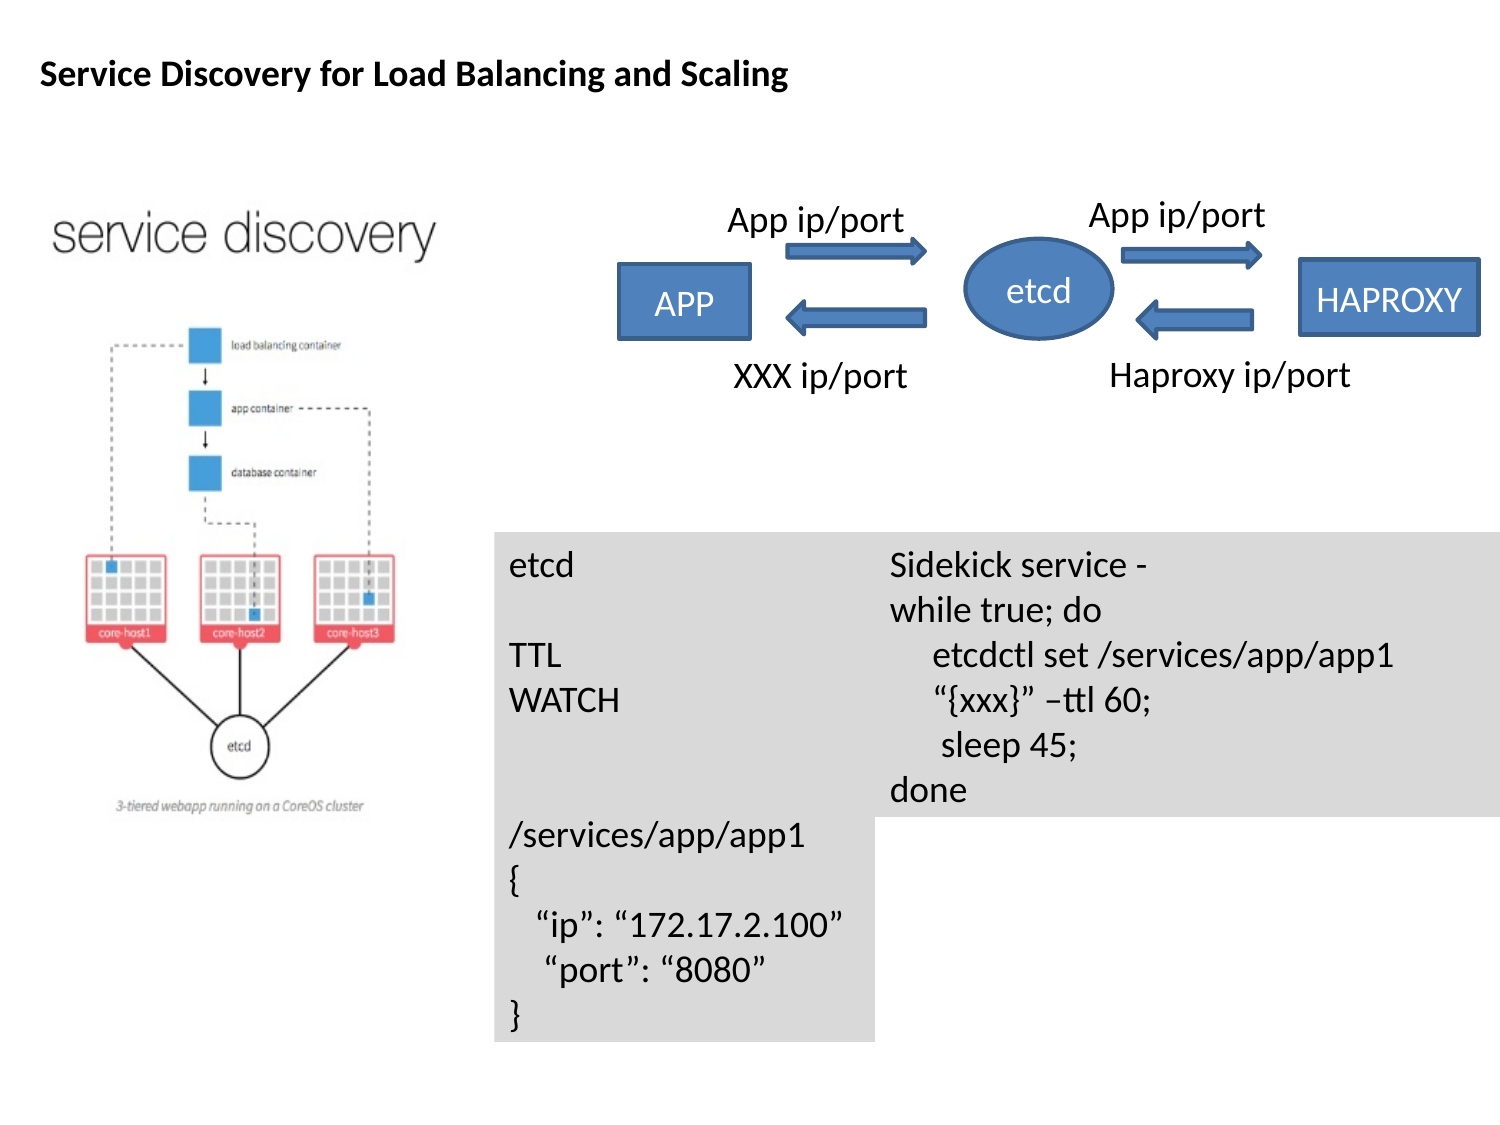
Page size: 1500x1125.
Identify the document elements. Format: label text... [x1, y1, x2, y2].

text_box etcd [963, 236, 1115, 341]
text_box Haproxy ip/port [1094, 342, 1370, 403]
text_box [1120, 240, 1263, 270]
text_box App ip/port [712, 187, 925, 248]
picture [0, 137, 701, 883]
text_box [1135, 299, 1255, 341]
text_box etcd TTL WATCH /services/app/app1 { “ip”: “172.17.2.100” “port”: “8080” } [494, 532, 875, 1042]
text_box XXX ip/port [718, 343, 994, 404]
text_box HAPROXY [1298, 257, 1481, 337]
text_box App ip/port [1073, 182, 1287, 242]
text_box [785, 236, 928, 266]
text_box APP [704, 262, 752, 341]
text_box Sidekick service - while true; do etcdctl set /services/app/app1 “{xxx}” –ttl 60; sleep 45; done [875, 532, 1500, 817]
text_box [785, 299, 928, 337]
text_box Service Discovery for Load Balancing and Scaling [24, 37, 1475, 103]
